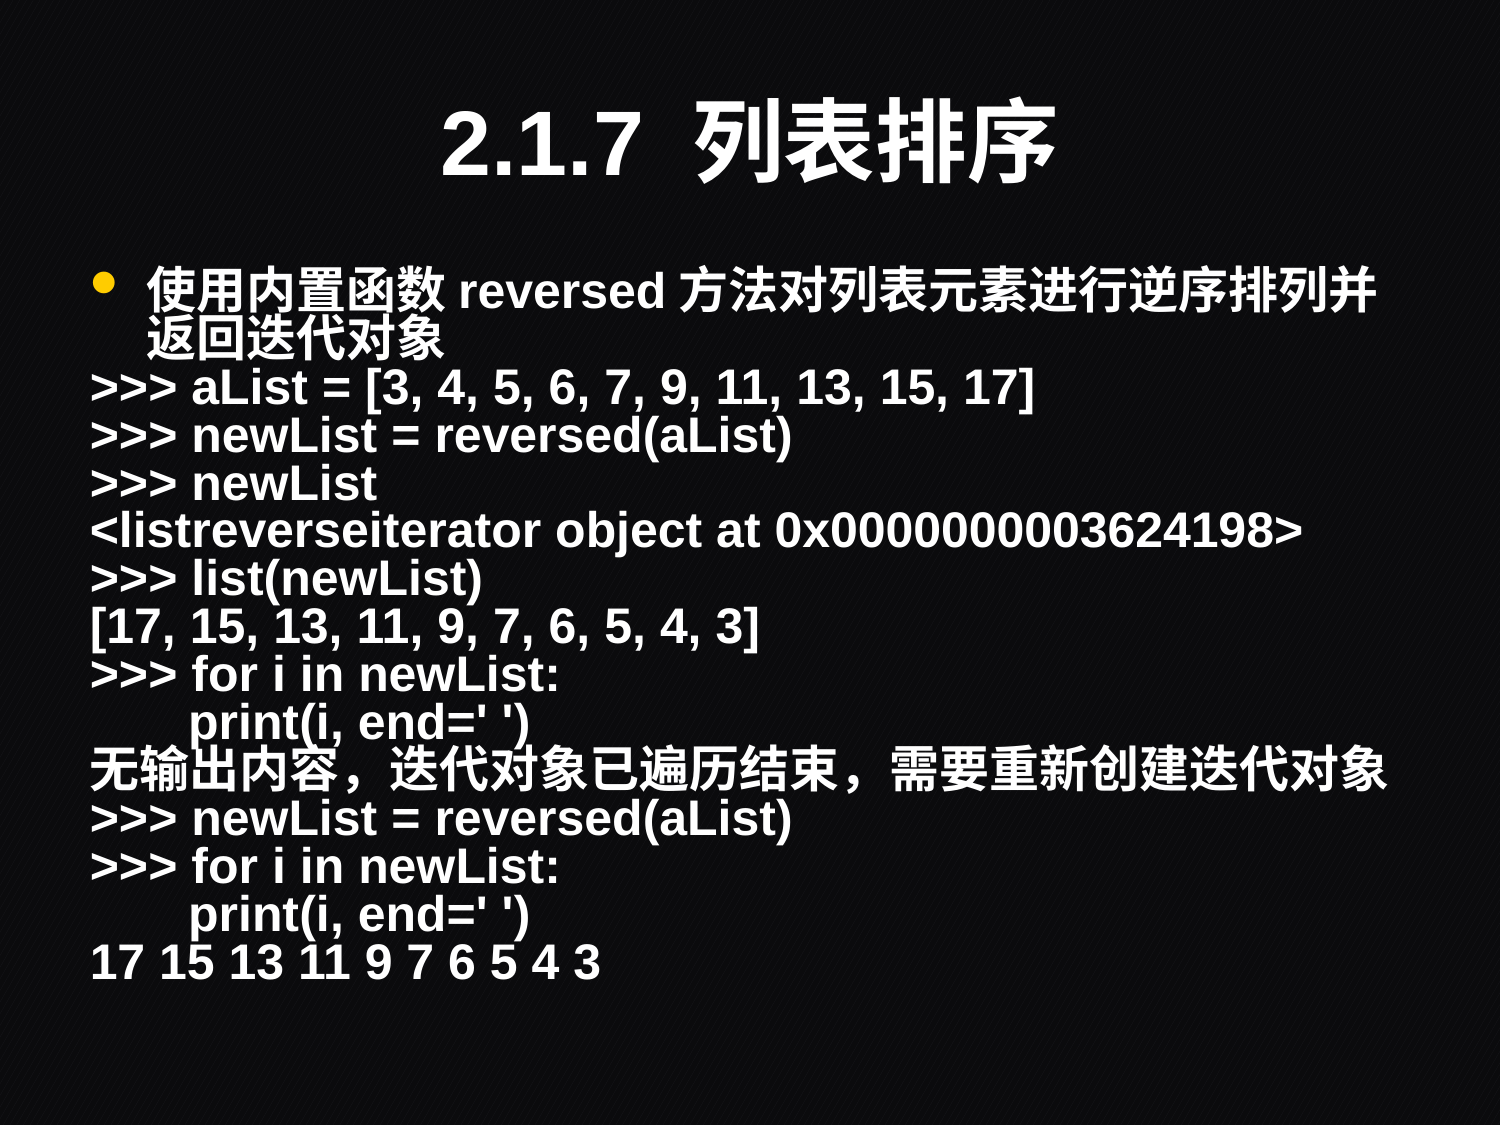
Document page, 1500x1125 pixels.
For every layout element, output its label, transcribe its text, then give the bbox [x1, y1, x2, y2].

title 2.1.7 列表排序 [74, 45, 1426, 233]
list 使用内置函数reversed方法对列表元素进行逆序排列并返回迭代对象 >>> aList = [3, 4, 5, 6, 7, 9, 11, 13, 15, 17] >>> newList = reversed(aList) >>> newList <listreverseiterator object at 0x0000000003624198> >>> list(newList) [17, 15, 13, 11, 9, 7, 6, 5, 4, 3] >>> for i in newList: print(i, end=' ') 无输出内容，迭代对象已遍历结束，需要重新创建迭代对象 >>> newList = reversed(aList) >>> for i in newList: print(i, end=' ') 17 15 13 11 9 7 6 5 4 3 [74, 262, 1426, 1024]
